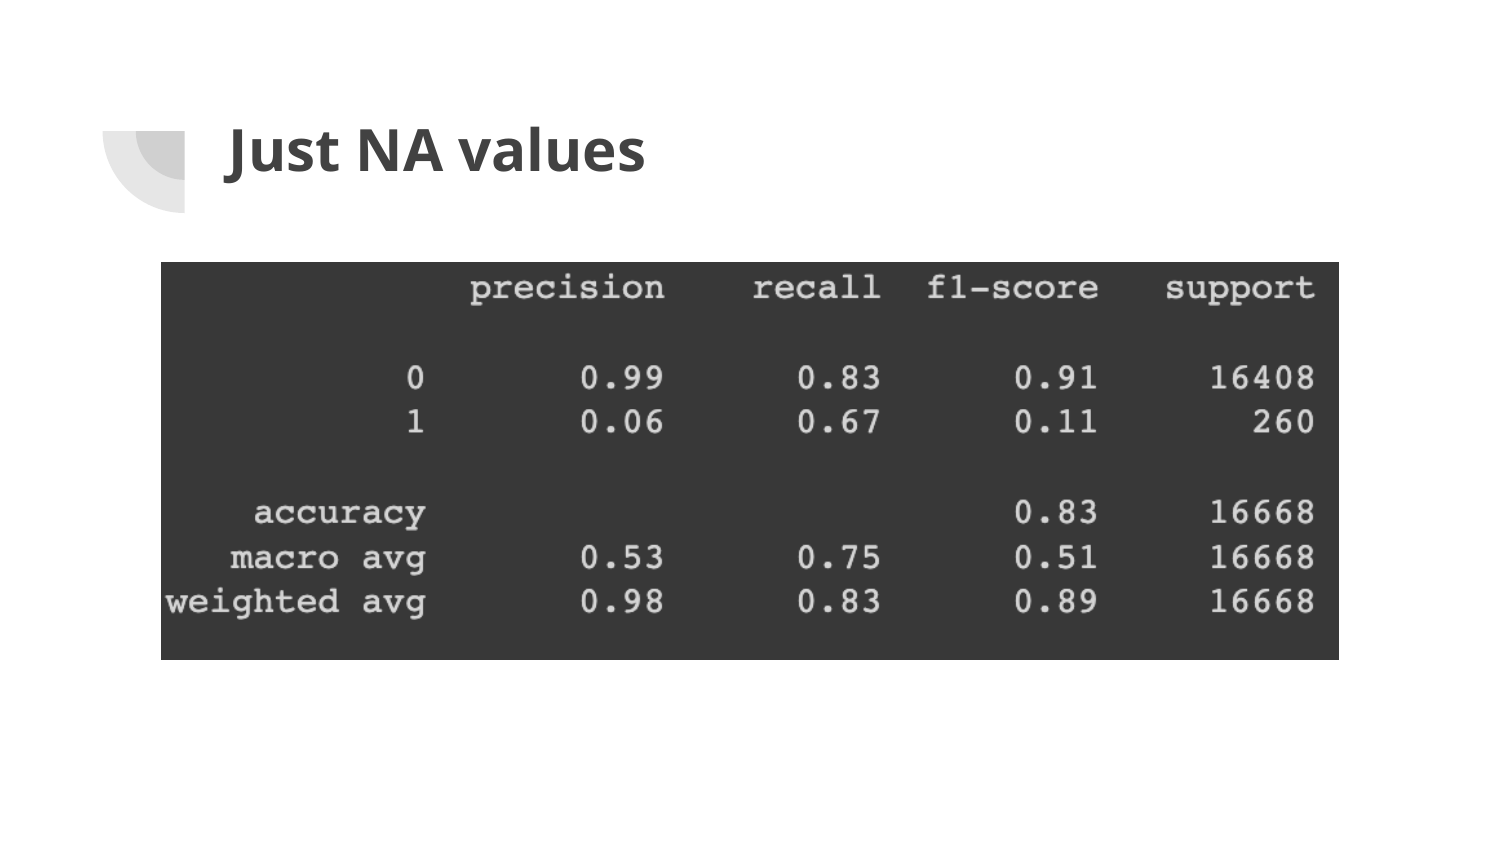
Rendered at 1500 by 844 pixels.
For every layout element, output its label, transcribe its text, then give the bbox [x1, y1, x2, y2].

picture [161, 261, 1339, 660]
title Just NA values [213, 98, 1368, 263]
